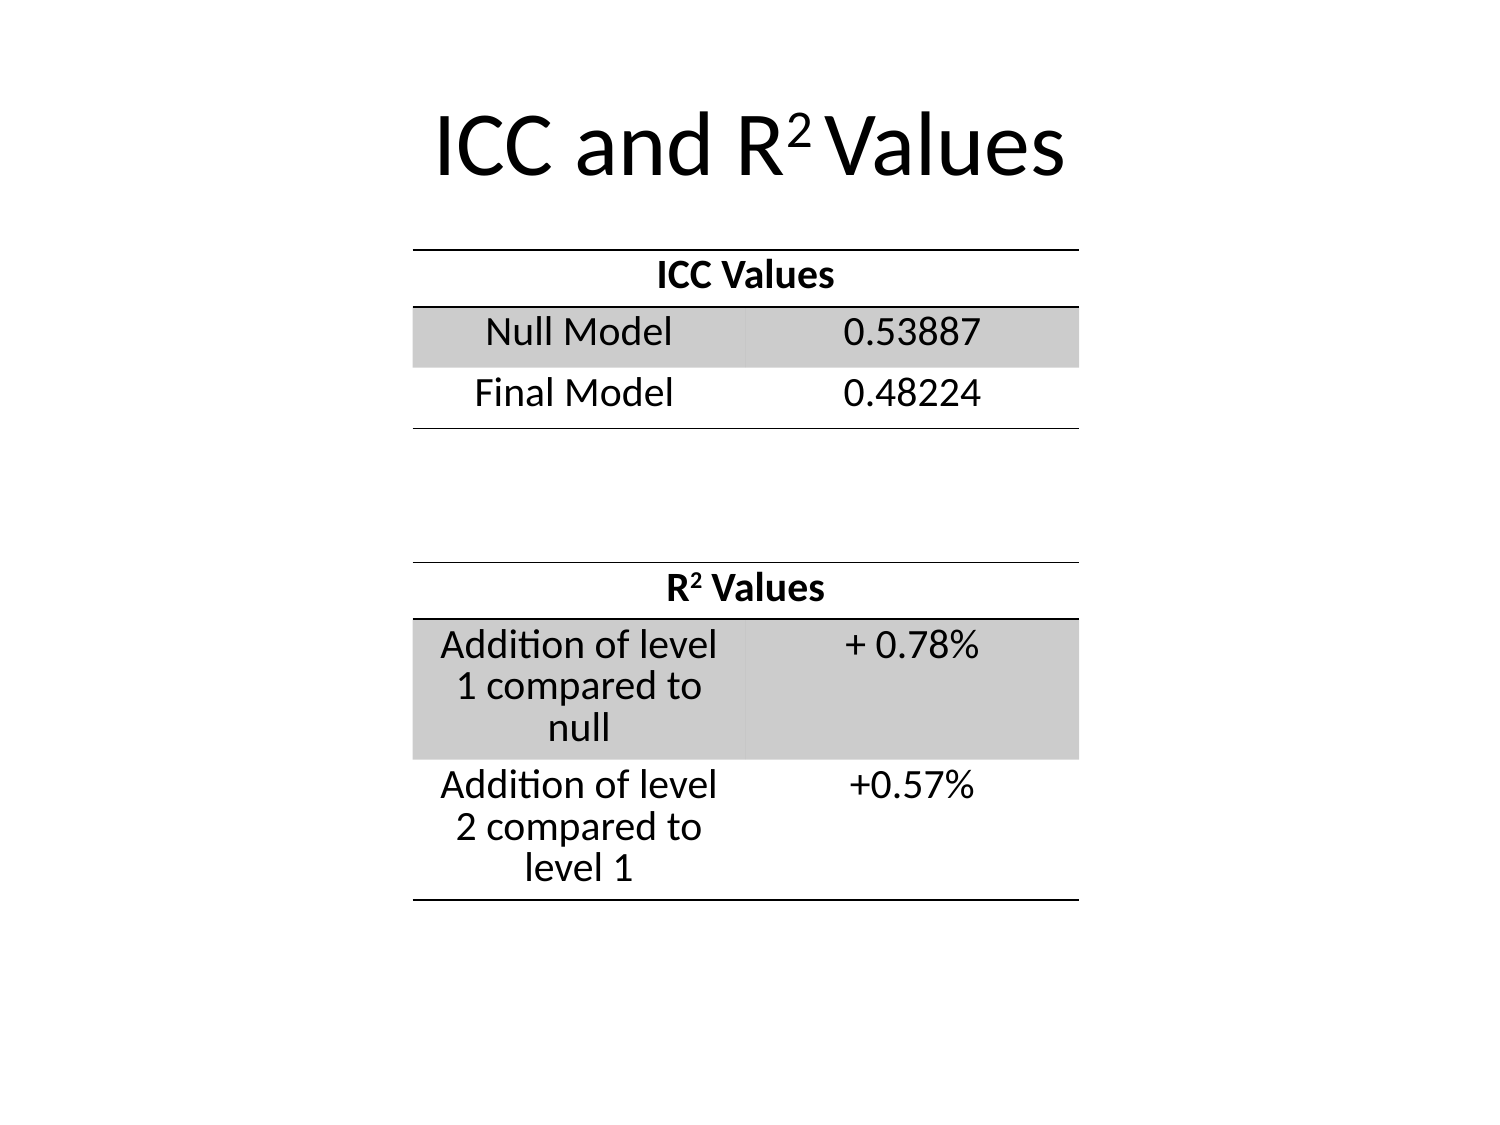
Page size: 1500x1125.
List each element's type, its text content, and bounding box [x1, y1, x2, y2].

table_cell Null Model [413, 308, 746, 368]
table_header ICC Values [413, 251, 1079, 306]
table_cell 0.48224 [746, 368, 1079, 428]
title ICC and R2 Values [75, 45, 1425, 233]
table_cell 0.53887 [746, 308, 1079, 368]
table_cell Addition of level 2 compared to level 1 [413, 760, 746, 899]
table_cell + 0.78% [746, 620, 1079, 760]
table_cell Addition of level 1 compared to null [413, 620, 746, 760]
table_cell Final Model [413, 368, 746, 428]
table_header R2 Values [413, 563, 1079, 618]
table_cell +0.57% [746, 760, 1079, 899]
